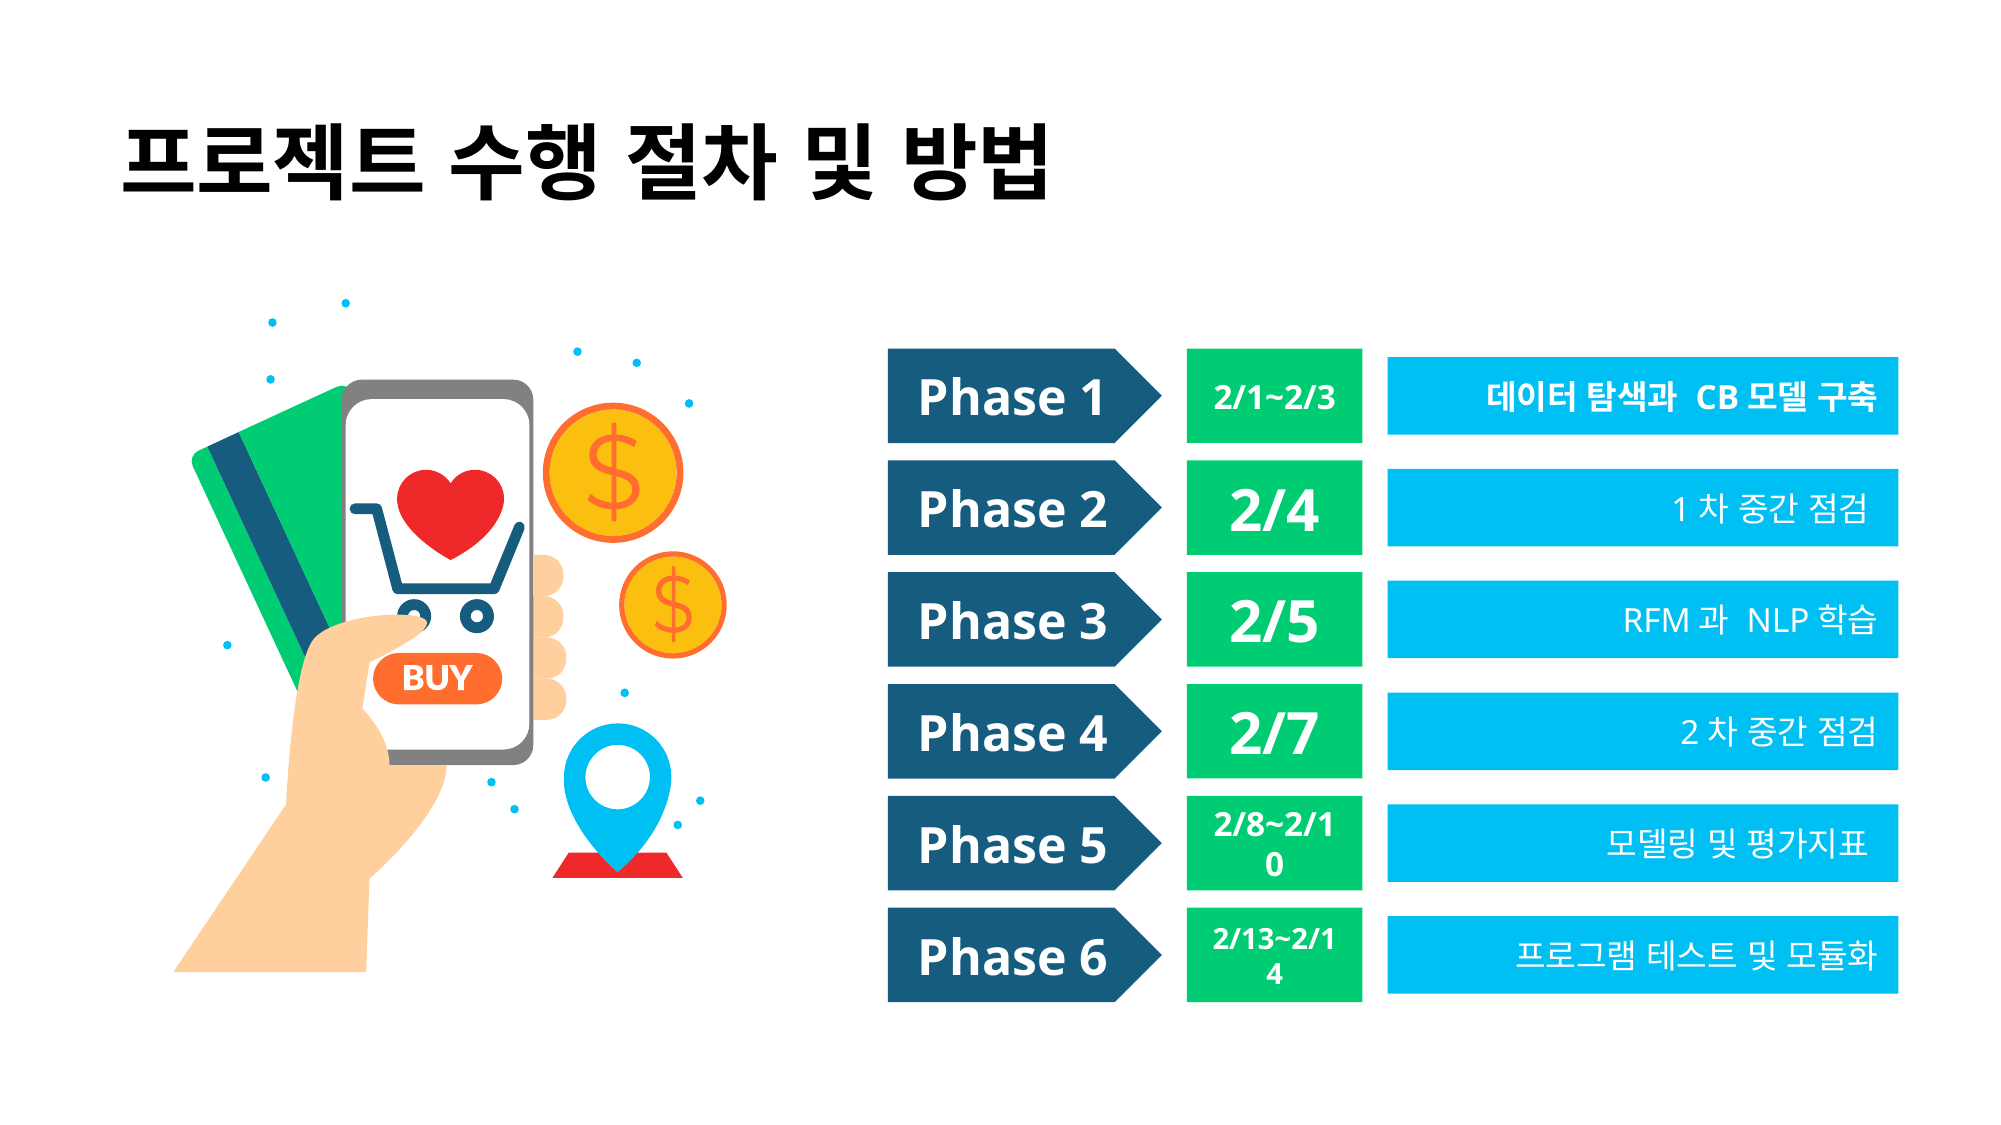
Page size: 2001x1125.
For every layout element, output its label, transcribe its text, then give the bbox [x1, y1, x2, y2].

title 프로젝트 수행 절차 및 방법 [99, 89, 1900, 215]
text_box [887, 348, 1899, 444]
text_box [887, 795, 1899, 891]
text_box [887, 571, 1899, 667]
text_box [172, 298, 727, 973]
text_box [887, 683, 1899, 779]
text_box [887, 460, 1899, 556]
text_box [887, 907, 1899, 1003]
